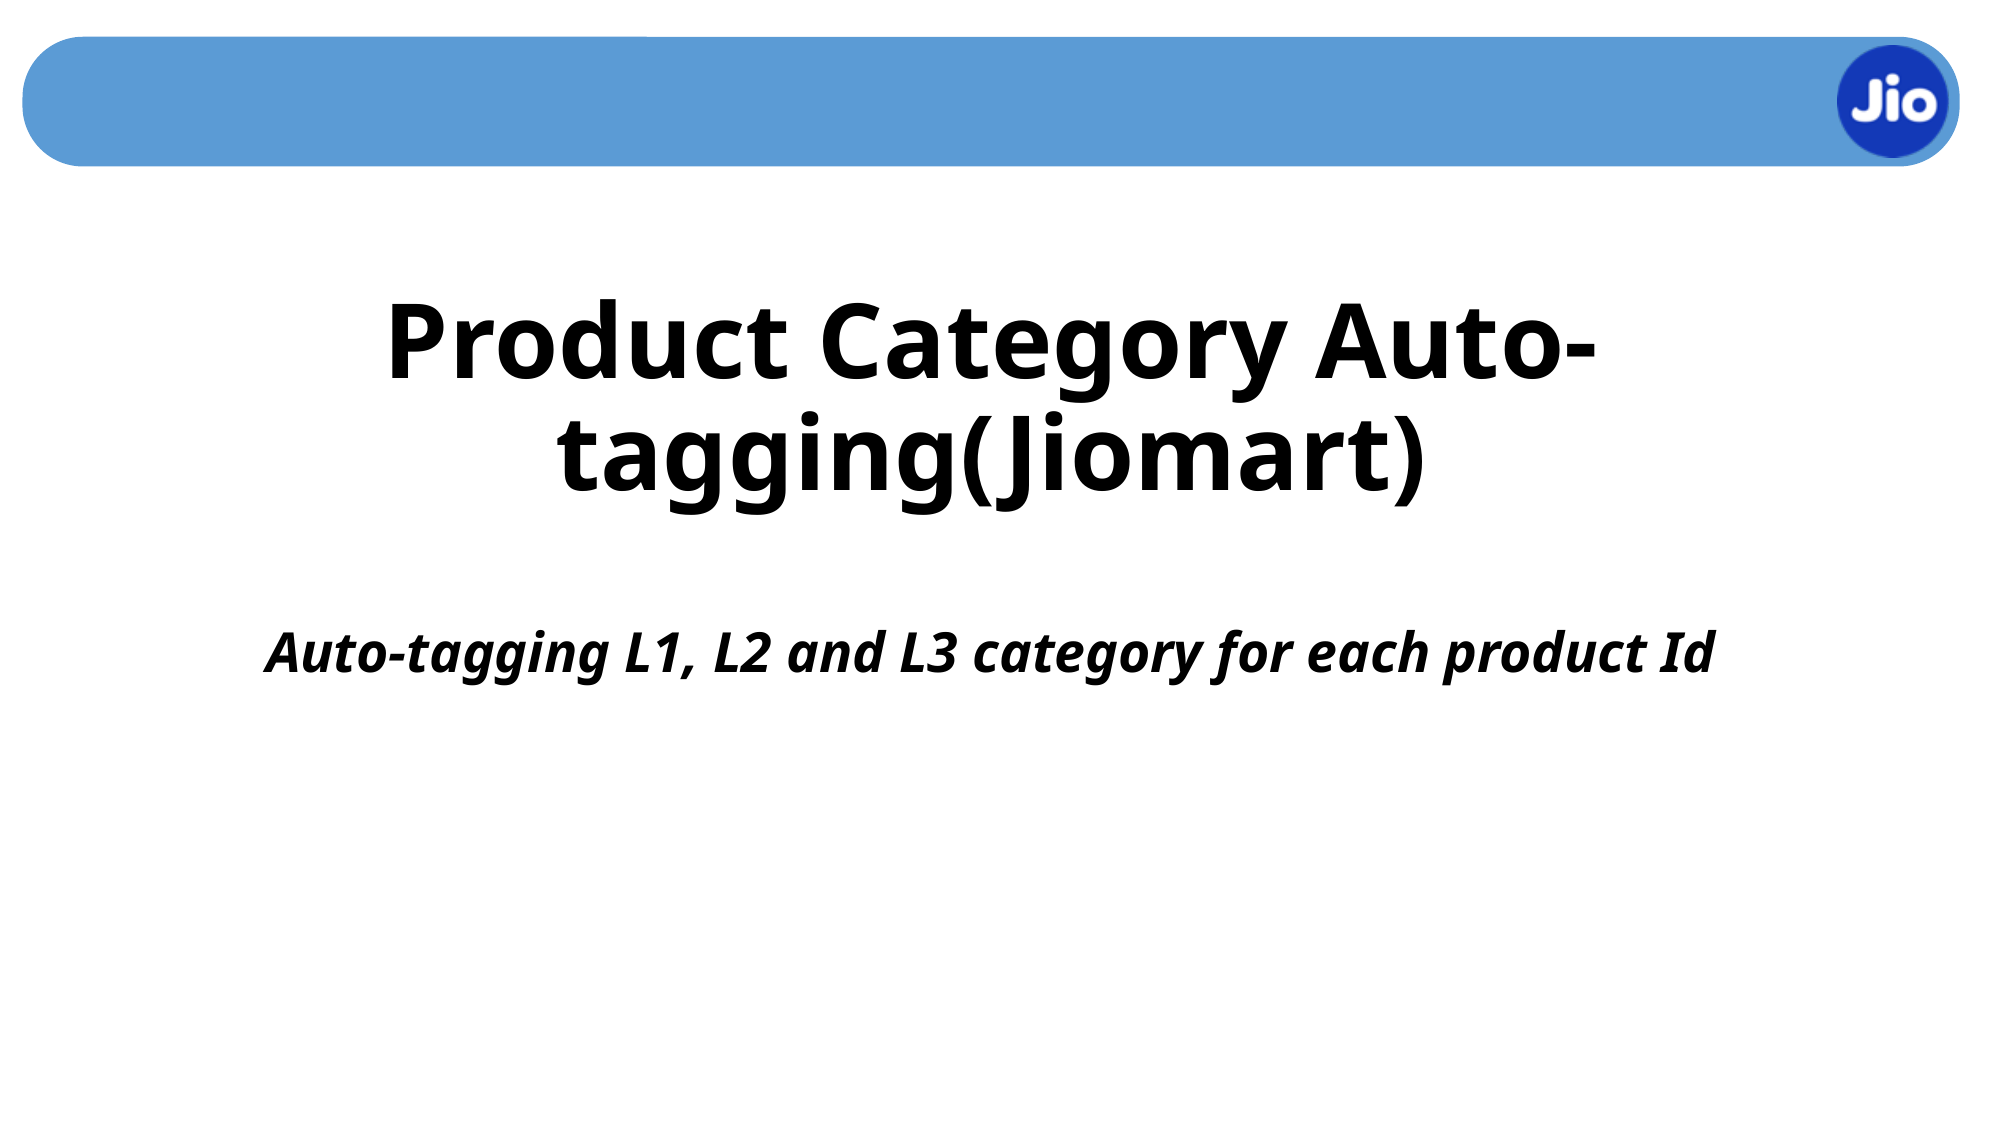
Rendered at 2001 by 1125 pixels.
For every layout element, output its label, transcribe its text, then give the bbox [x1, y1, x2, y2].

picture [1836, 45, 1952, 158]
title Product Category Auto-tagging(Jiomart) Auto-tagging L1, L2 and L3 category for each product Id [241, 222, 1742, 693]
text_box [1952, 68, 1960, 136]
text_box [22, 36, 1930, 167]
